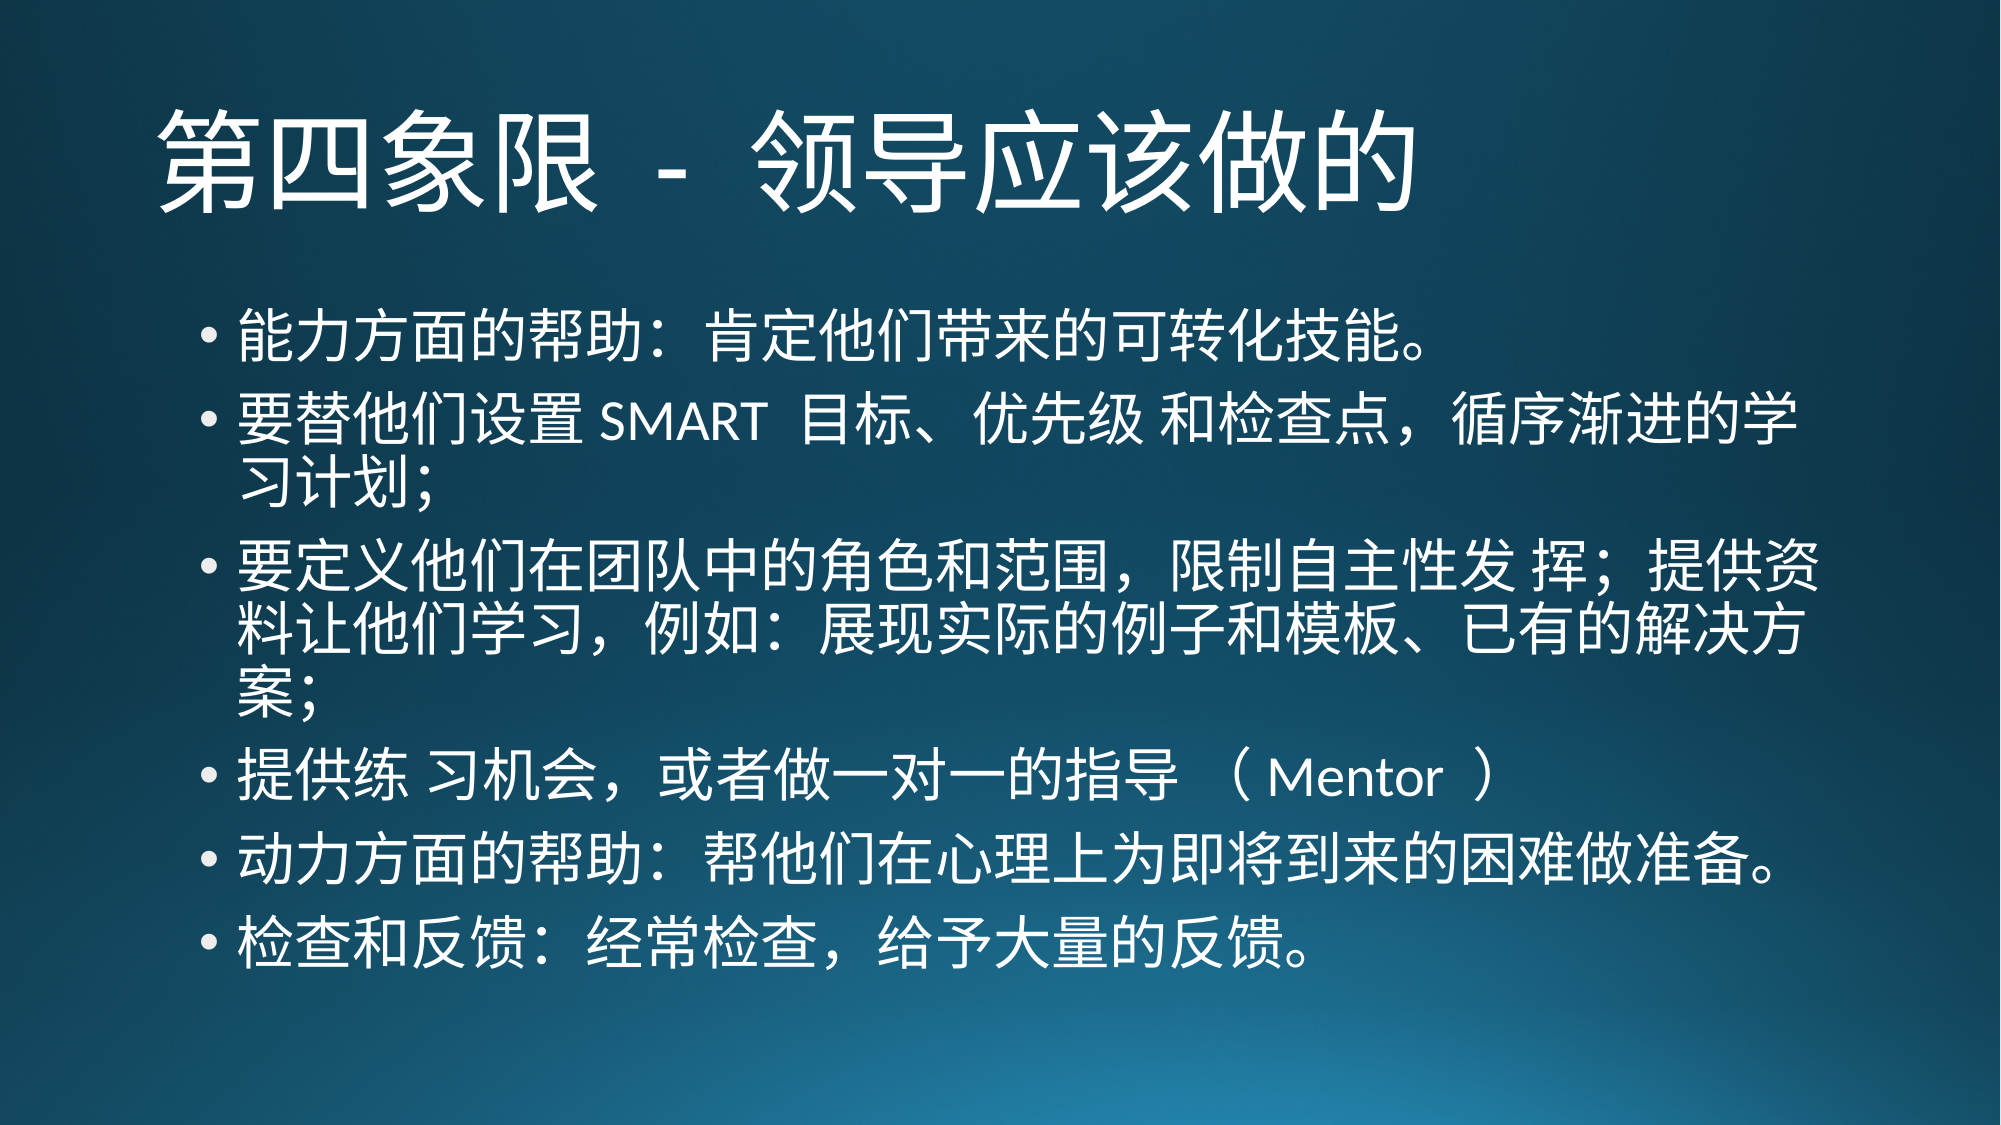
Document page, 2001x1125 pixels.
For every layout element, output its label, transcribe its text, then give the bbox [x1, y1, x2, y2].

list 能力方面的帮助：肯定他们带来的可转化技能。 要替他们设置SMART 目标、优先级 和检查点，循序渐进的学习计划； 要定义他们在团队中的角色和范围，限制自主性发 挥；提供资料让他们学习，例如：展现实际的例子和模板、已有的解决方案； 提供练 习机会，或者做一对一的指导 （Mentor ） 动力方面的帮助：帮他们在心理上为即将到来的困难做准备。 检查和反馈：经常检查，给予大量的反馈。 [183, 299, 1863, 1014]
title 第四象限 - 领导应该做的 [137, 59, 1863, 278]
picture [0, 0, 2001, 1125]
